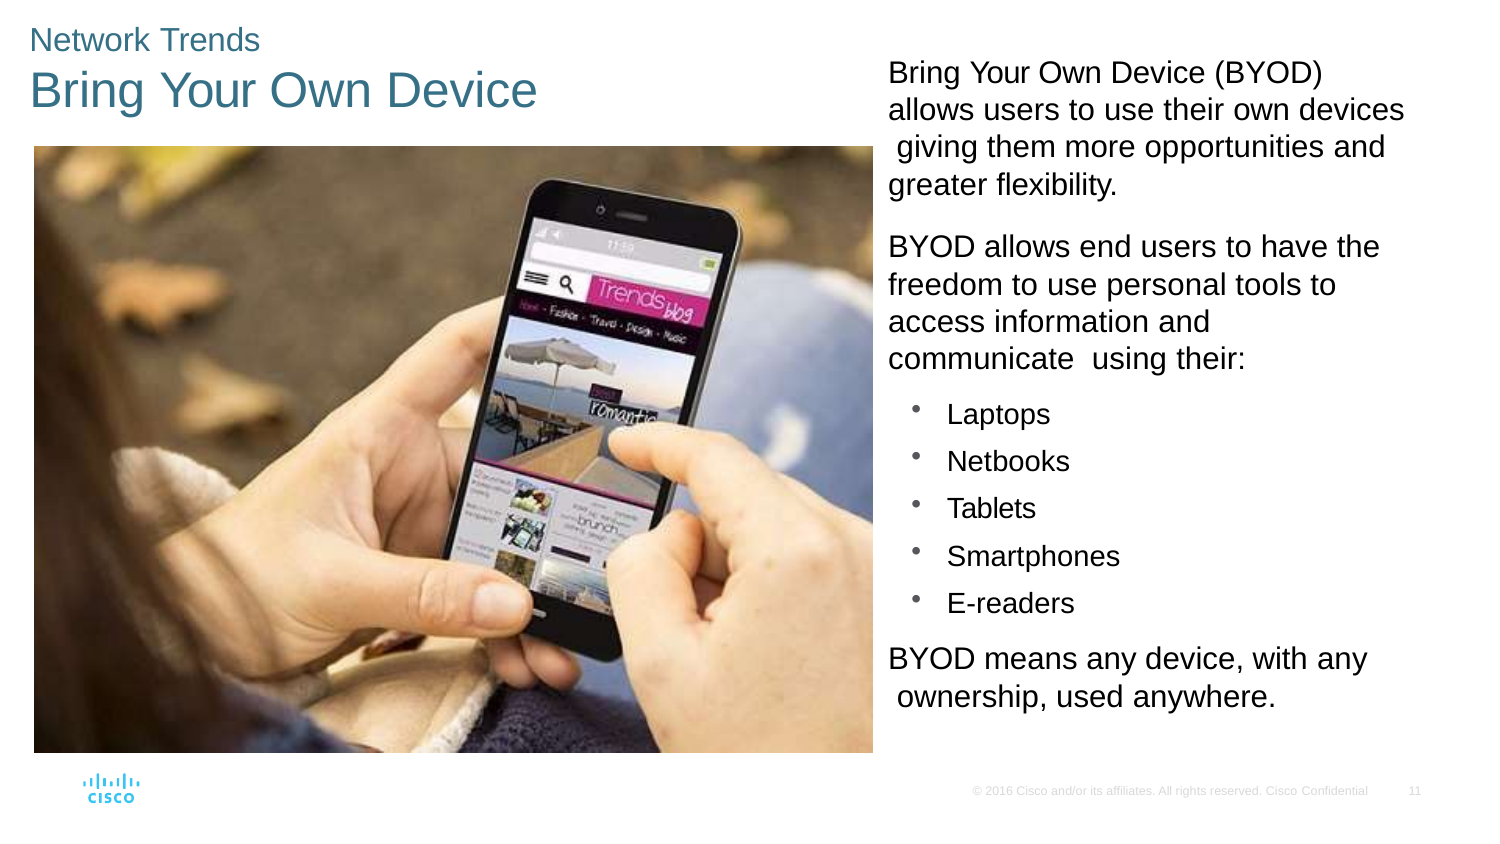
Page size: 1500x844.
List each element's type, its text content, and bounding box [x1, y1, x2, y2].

text_box [34, 146, 873, 753]
title Network Trends Bring Your Own Device [27, 16, 546, 160]
slide_number 11 [1402, 782, 1429, 844]
text_box Bring Your Own Device (BYOD) allows users to use their own devices giving them more opportunities and greater flexibility. BYOD allows end users to have the freedom to use personal tools to access information and communicate using their: Laptops Netbooks Tablets Smartphones E-readers BYOD means any device, with any ownership, used anywhere. [886, 49, 1407, 714]
footer © 2016 Cisco and/or its affiliates. All rights reserved. Cisco Confidential [970, 782, 1381, 844]
